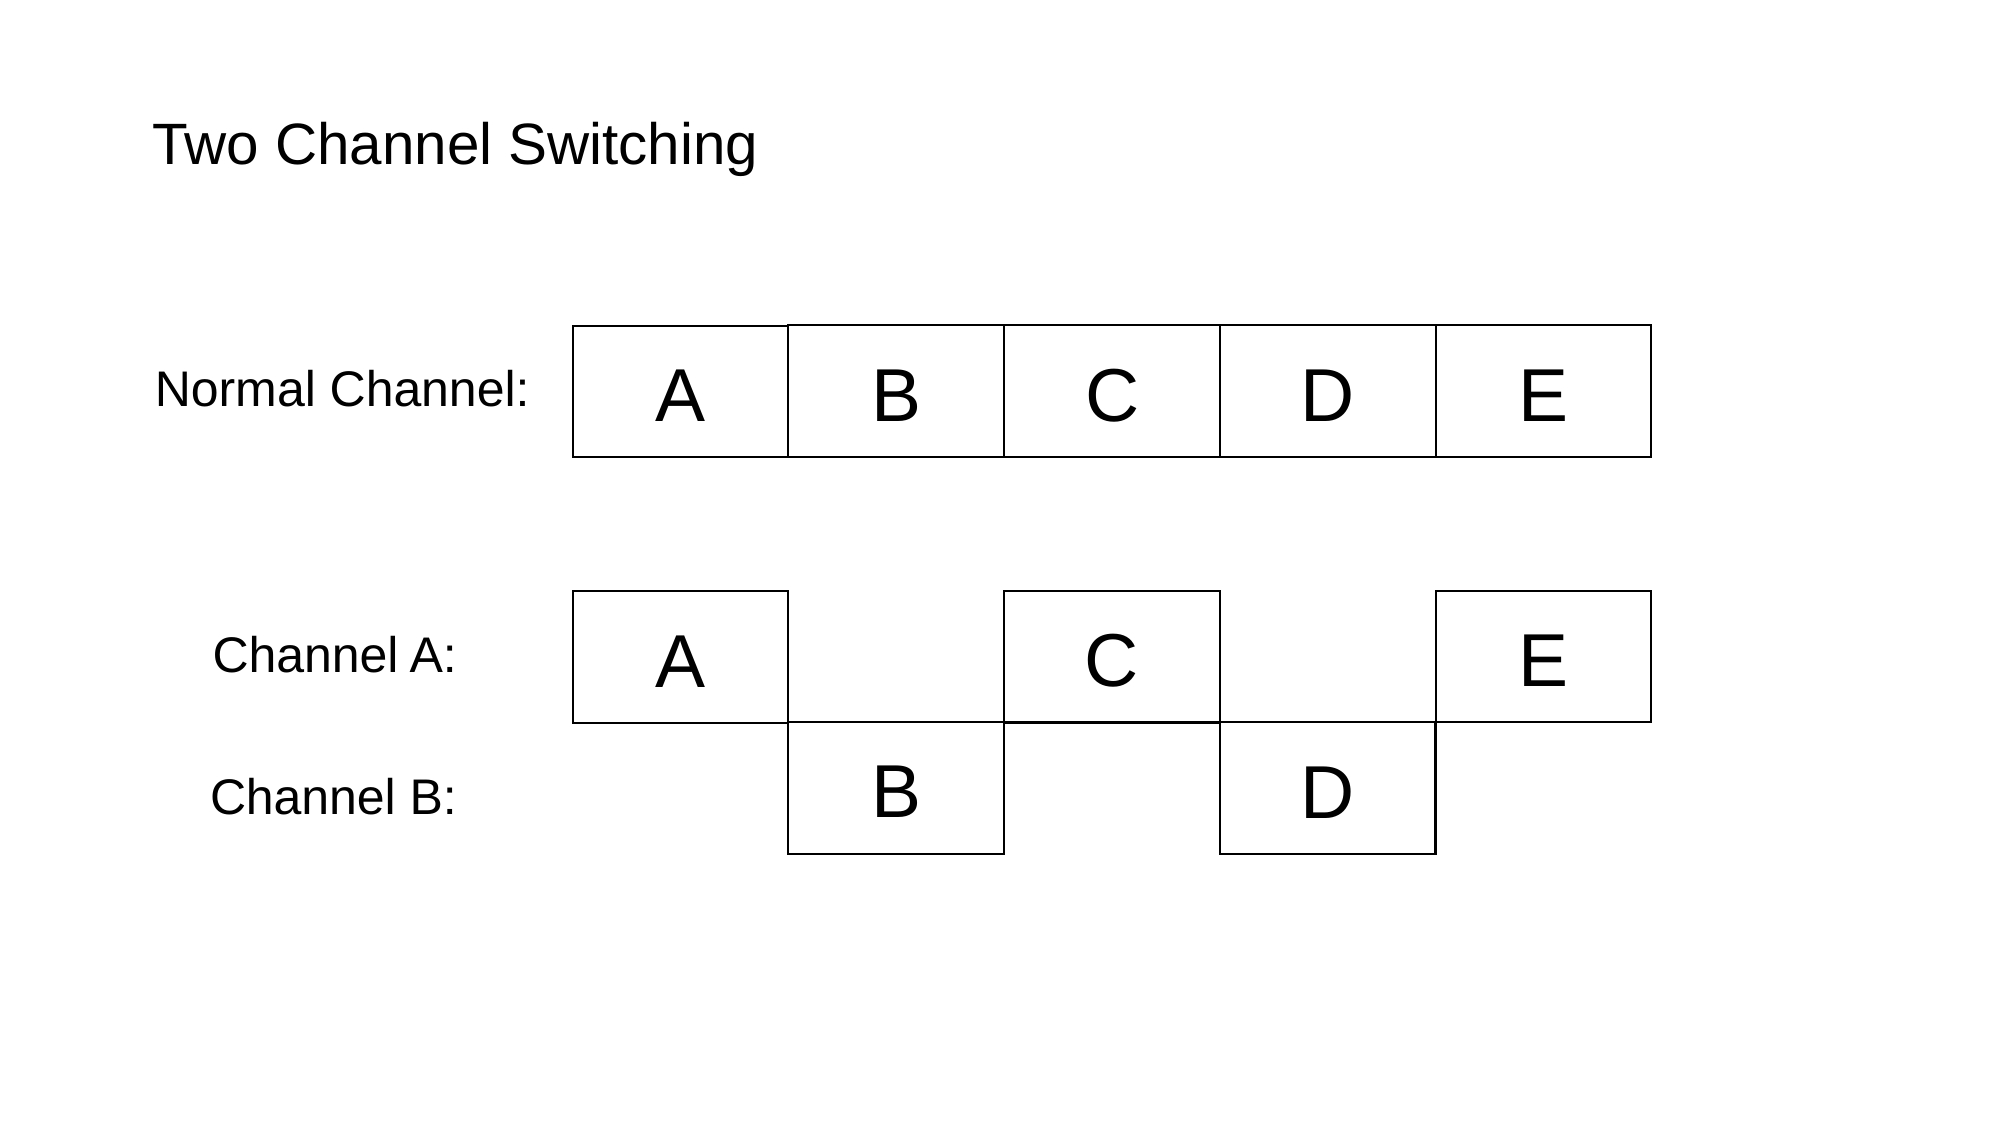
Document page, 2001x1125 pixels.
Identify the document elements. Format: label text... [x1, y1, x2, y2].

text_box A [572, 325, 787, 458]
text_box D [1219, 324, 1437, 458]
title Two Channel Switching [137, 59, 1863, 232]
text_box Channel A: [198, 614, 472, 690]
text_box B [787, 721, 1005, 855]
text_box Channel B: [195, 756, 473, 832]
text_box A [572, 590, 789, 724]
text_box C [1005, 324, 1219, 458]
text_box C [1003, 590, 1221, 724]
text_box D [1219, 721, 1437, 855]
text_box E [1437, 324, 1652, 458]
text_box B [787, 324, 1005, 458]
text_box E [1435, 590, 1652, 723]
text_box Normal Channel: [140, 349, 545, 424]
